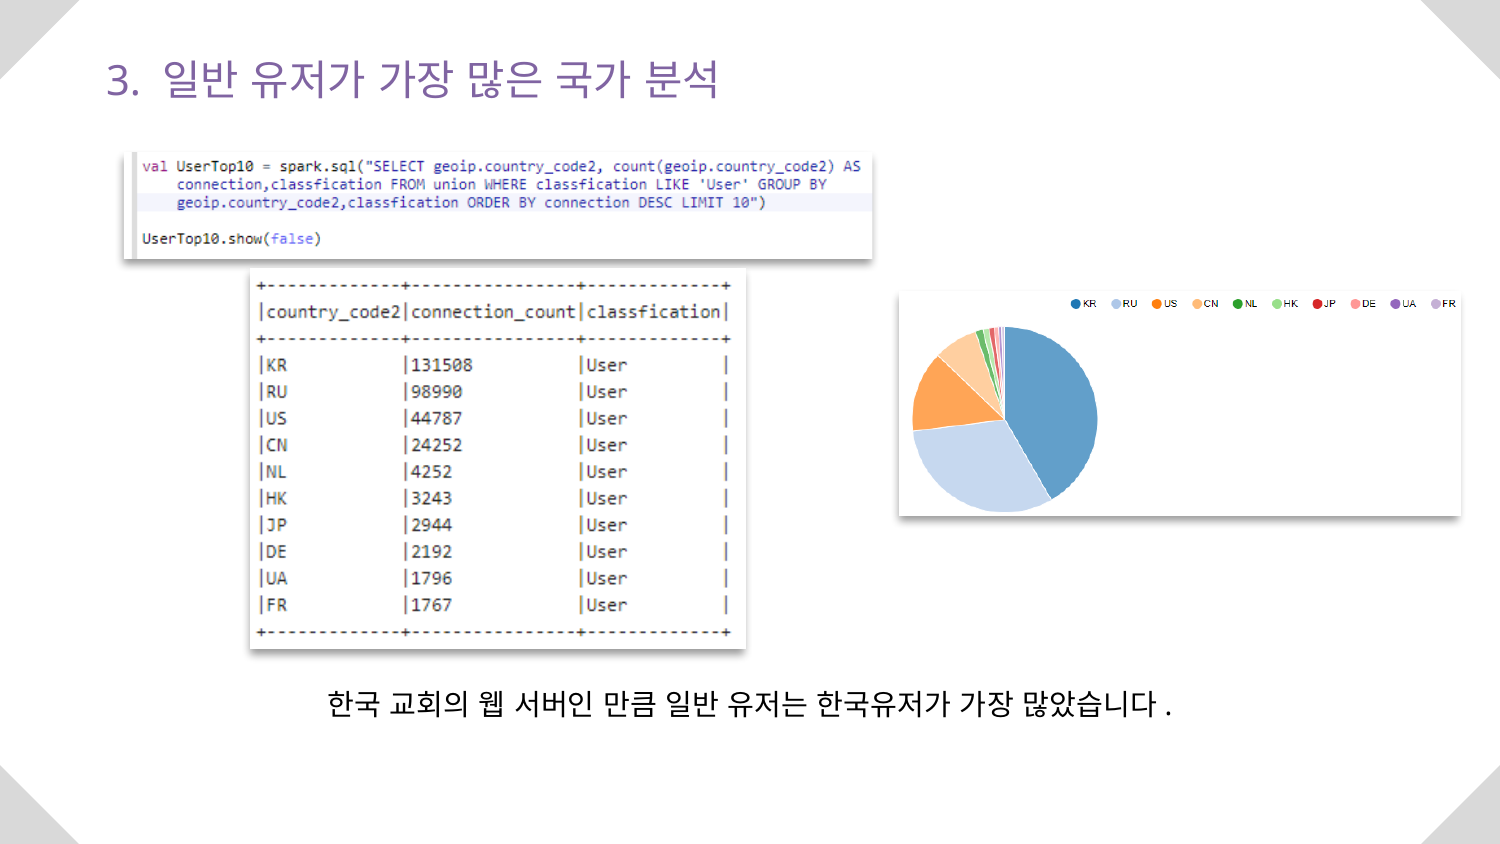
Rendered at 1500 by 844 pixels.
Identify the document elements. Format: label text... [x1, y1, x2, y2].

picture [250, 268, 747, 649]
text_box [1418, 0, 1500, 82]
text_box R10 [88, 103, 207, 179]
text_box 3. 일반 유저가 가장 많은 국가 분석 [91, 46, 1368, 112]
text_box 한국 교회의 웹 서버인 만큼 일반 유저는 한국유저가 가장 많았습니다. [209, 679, 1291, 729]
picture [899, 291, 1461, 516]
text_box [0, 763, 81, 844]
picture [123, 152, 873, 259]
text_box [0, 0, 82, 82]
text_box [1418, 763, 1500, 844]
